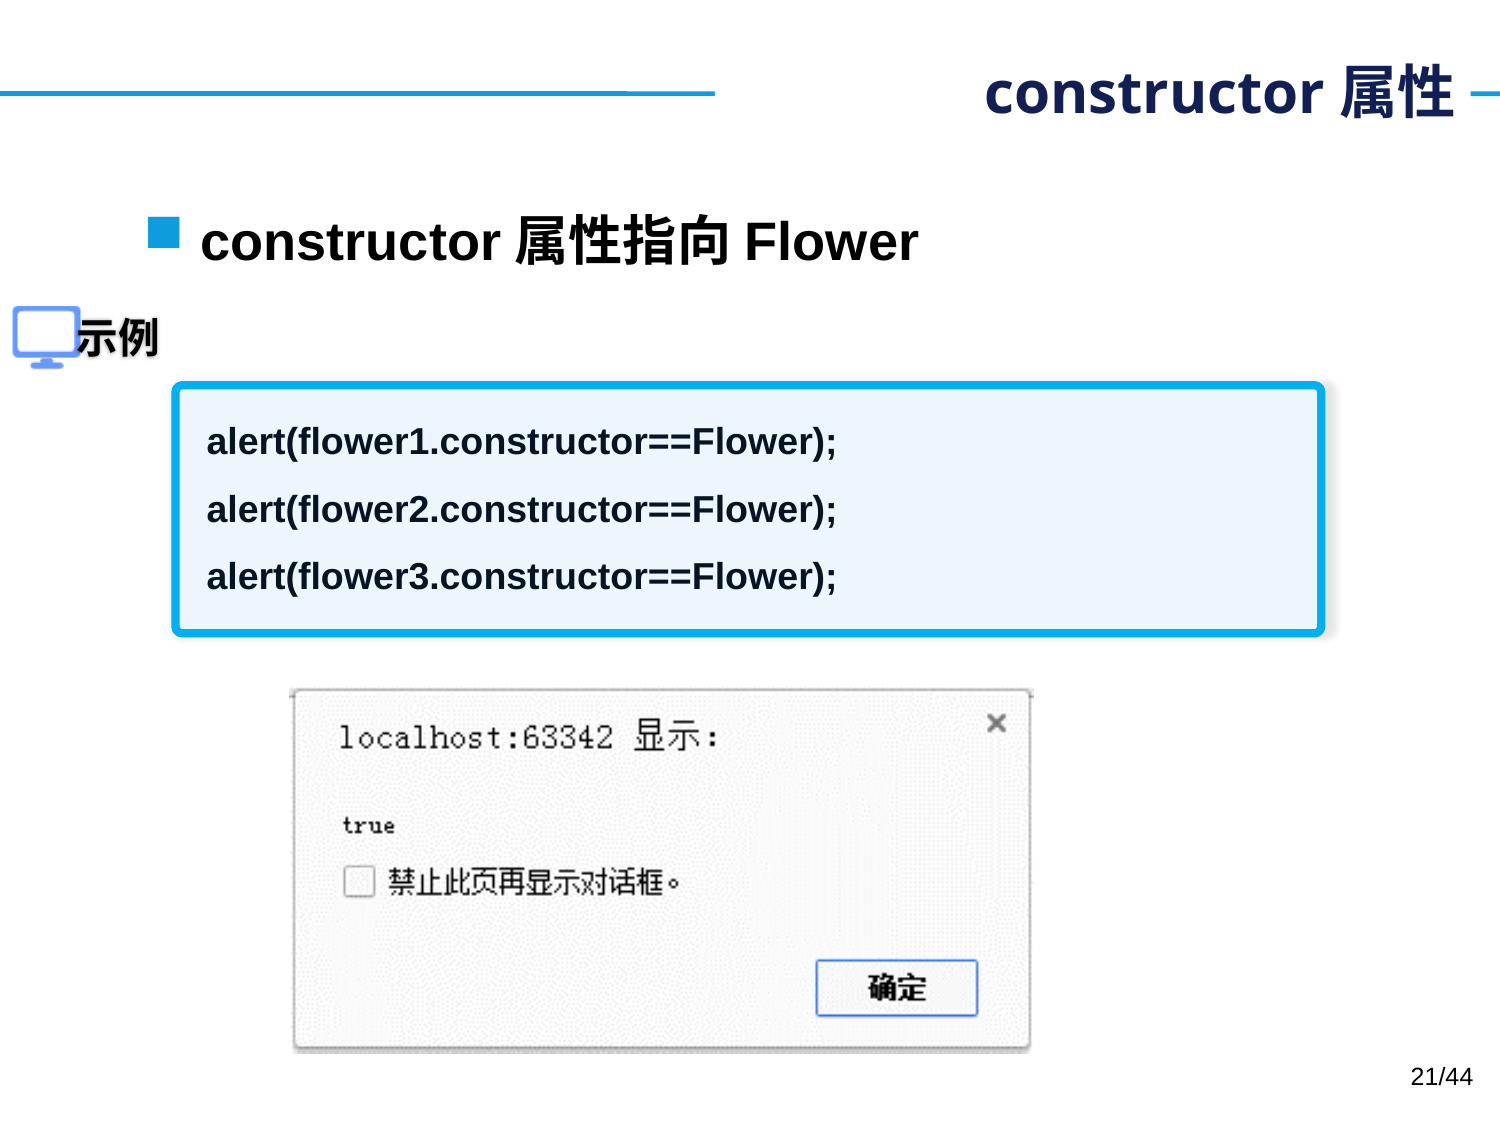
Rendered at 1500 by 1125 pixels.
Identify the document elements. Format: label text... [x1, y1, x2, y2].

list constructor属性指向Flower [128, 199, 1383, 327]
text_box alert(flower1.constructor==Flower); alert(flower2.constructor==Flower); alert(flower3.constructor==Flower); [175, 385, 1322, 634]
slide_number /44 [1138, 1053, 1489, 1114]
title constructor属性 [714, 46, 1471, 133]
picture [289, 687, 1034, 1055]
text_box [11, 302, 176, 371]
